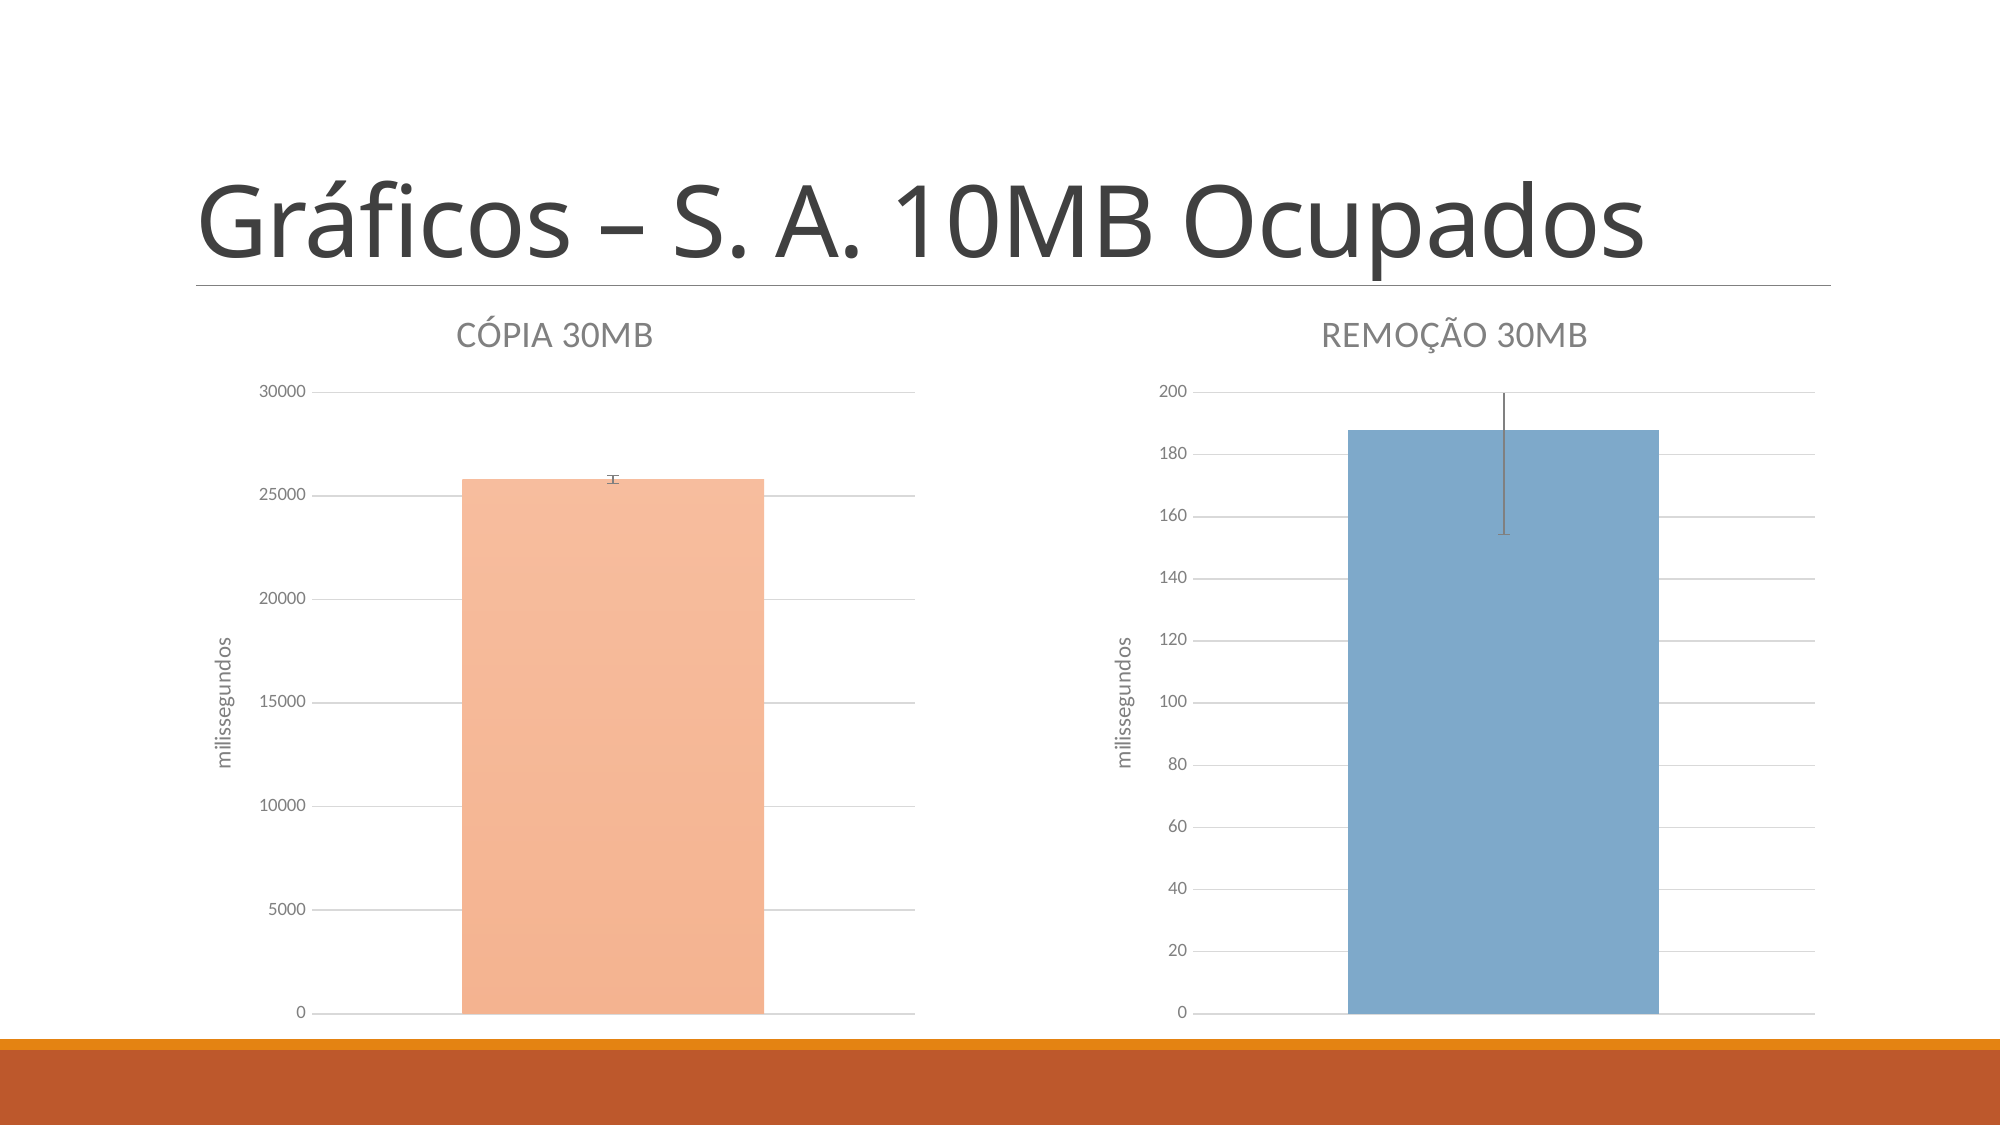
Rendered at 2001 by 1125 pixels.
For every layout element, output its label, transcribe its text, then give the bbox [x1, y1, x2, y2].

chart [1079, 284, 1831, 1039]
title Gráficos – S. A. 10MB Ocupados [180, 47, 1830, 285]
chart [179, 284, 931, 1039]
